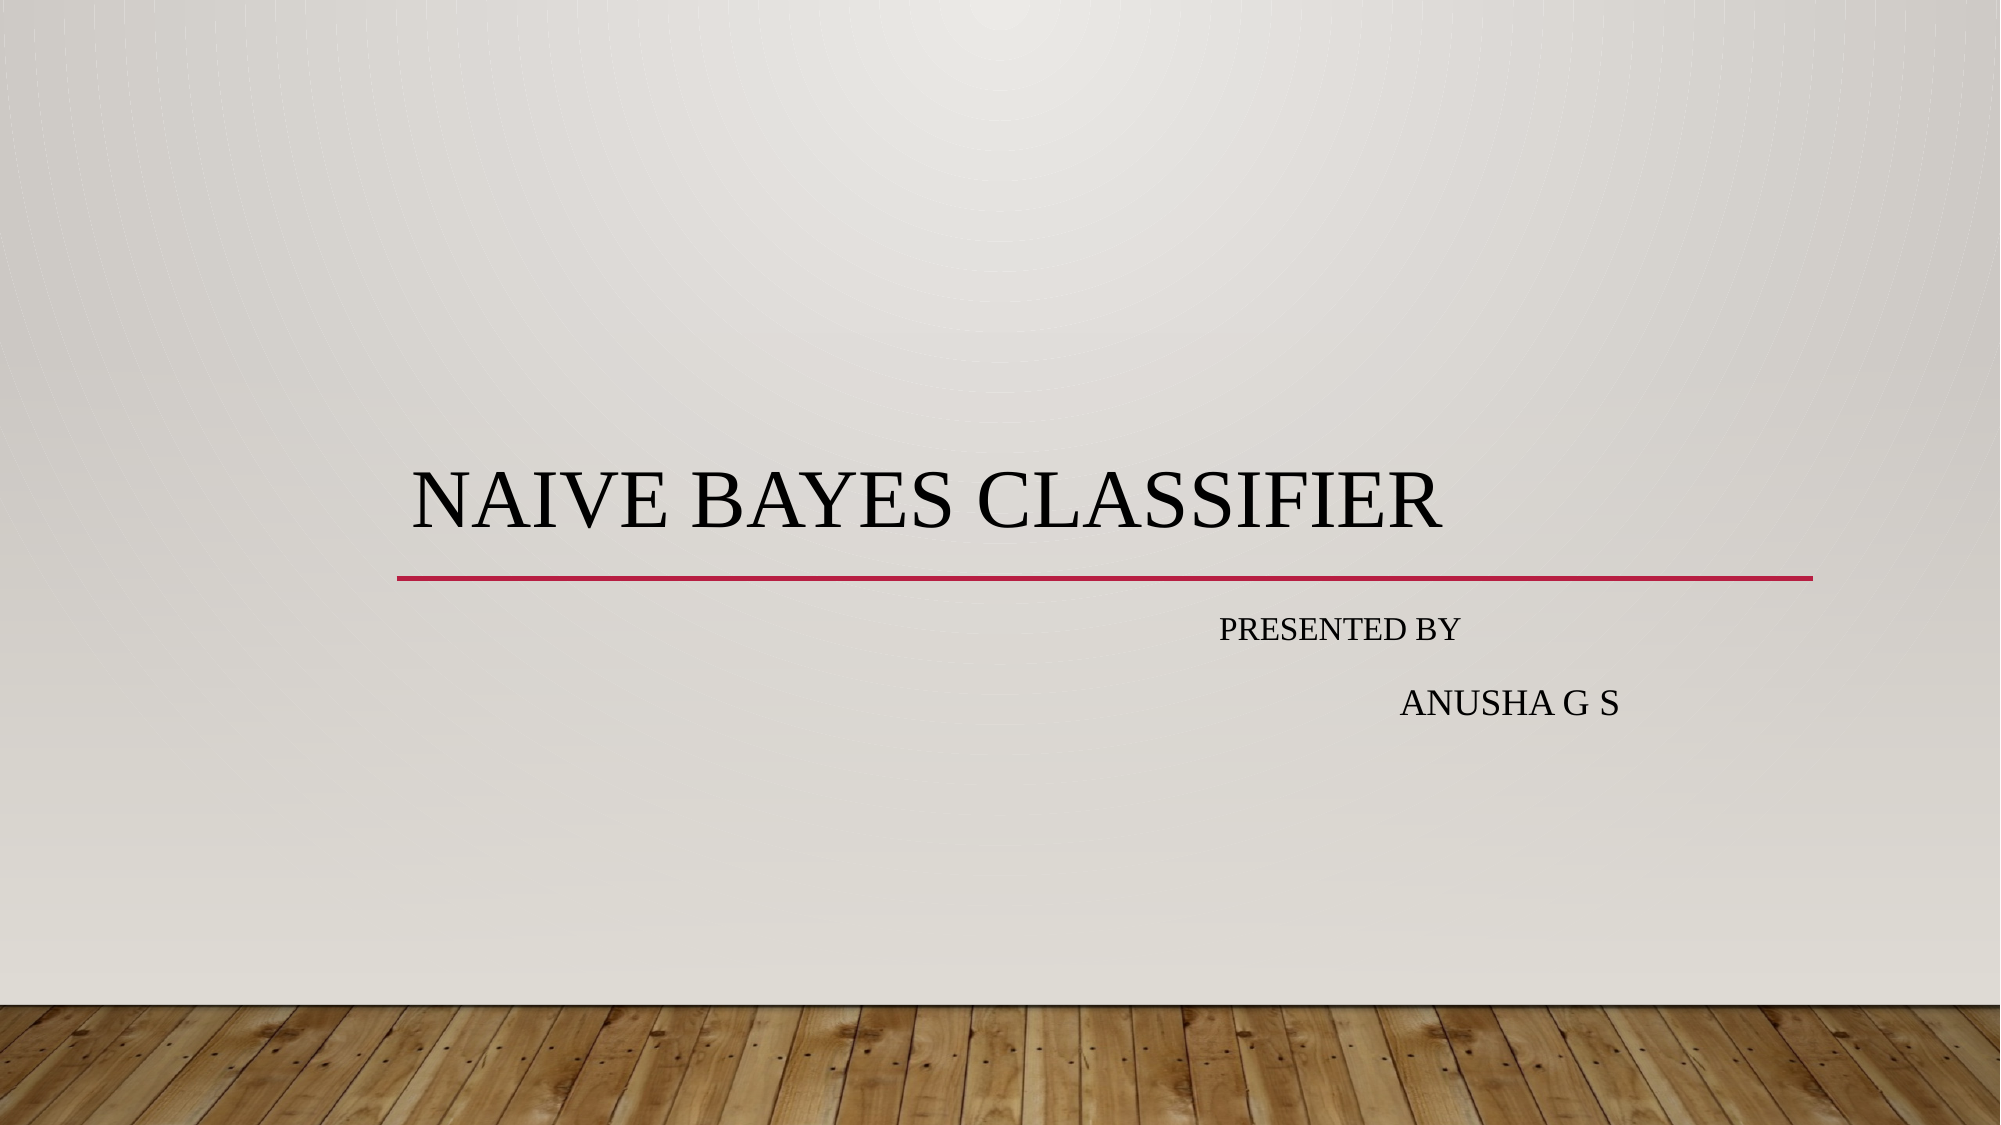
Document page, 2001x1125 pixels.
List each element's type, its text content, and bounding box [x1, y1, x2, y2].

picture [0, 1005, 2000, 1125]
subtitle Presented By Anusha g s [396, 579, 1814, 740]
title Naive Bayes CLASSIFIER [396, 128, 1814, 546]
